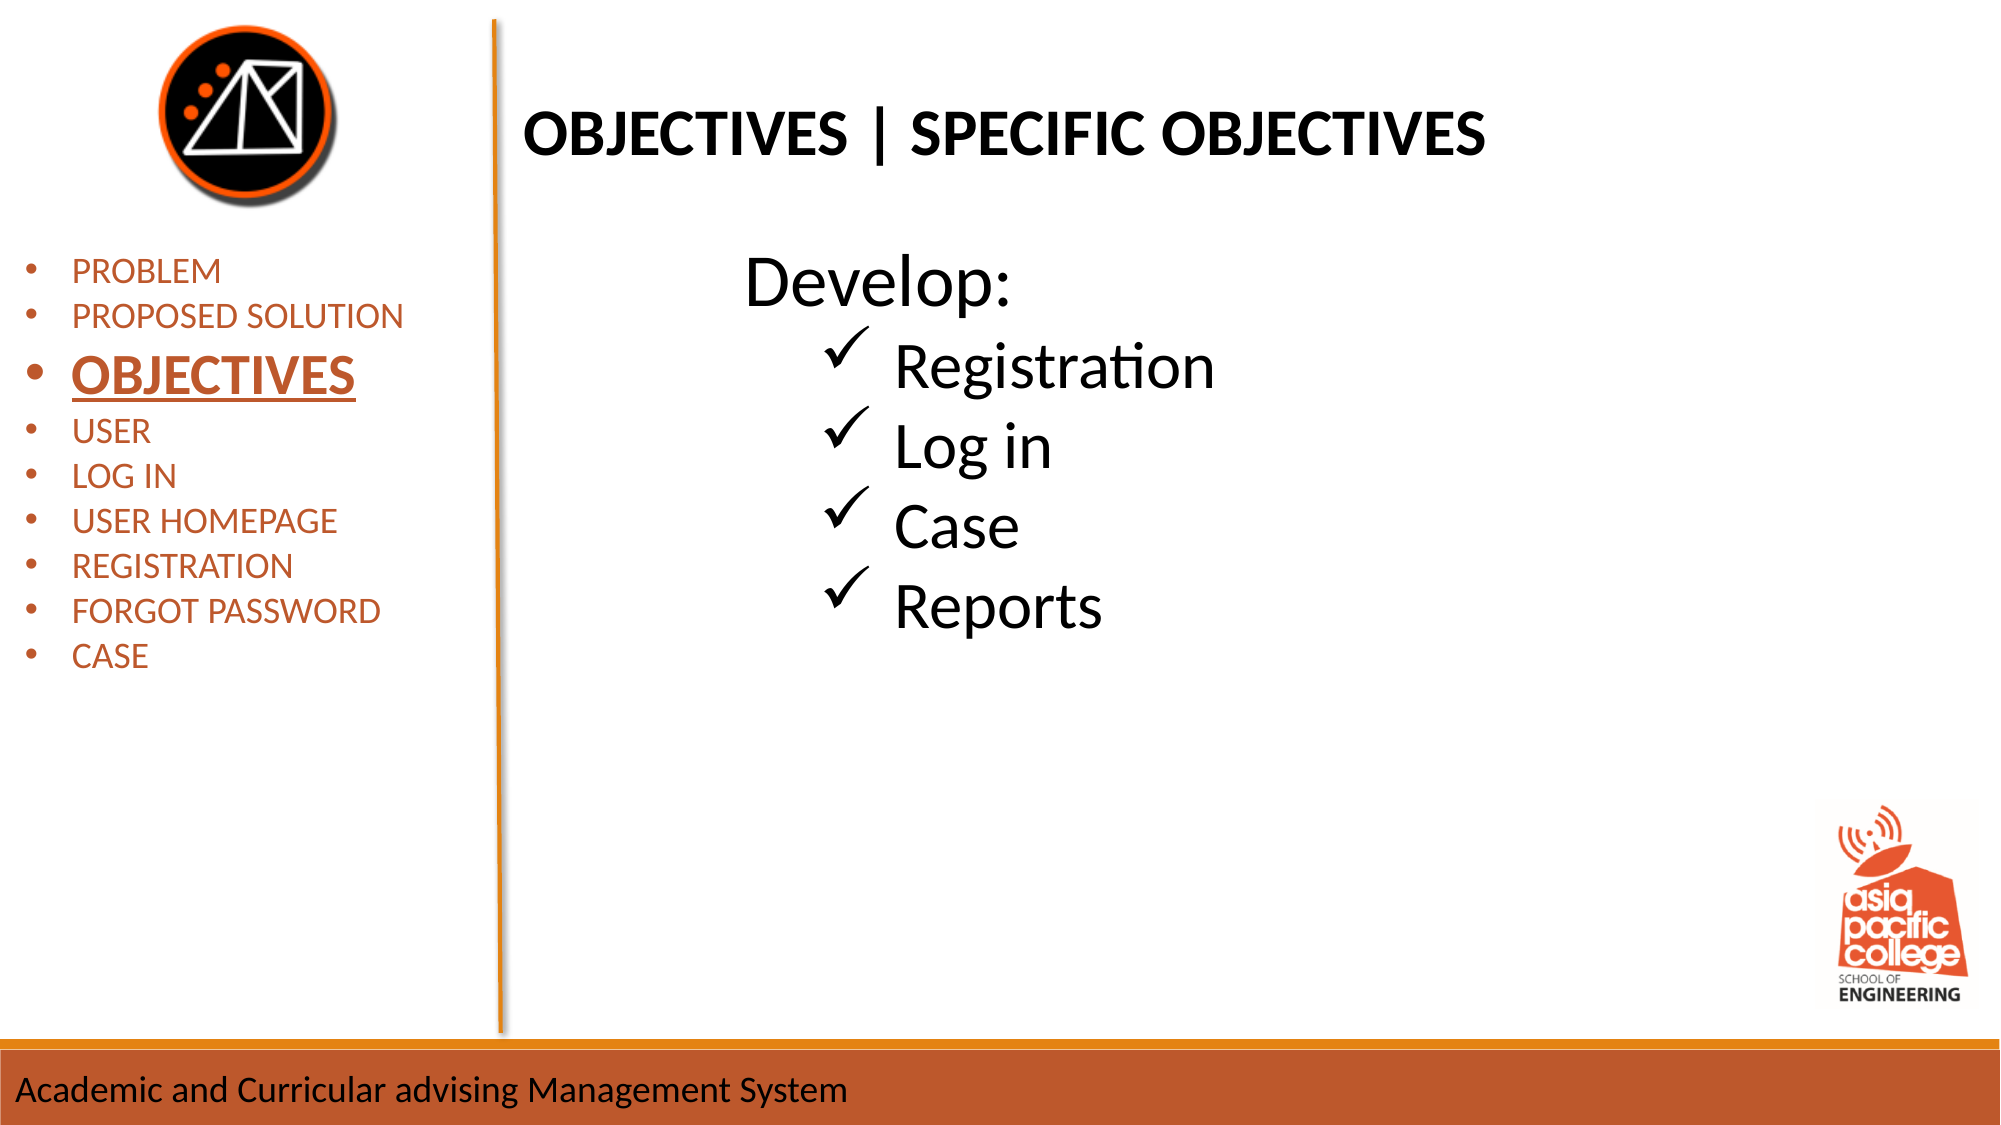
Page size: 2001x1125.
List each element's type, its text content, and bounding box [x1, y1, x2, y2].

subtitle Academic and Curricular advising Management System [0, 1062, 1570, 1118]
text_box Develop: Registration Log in Case Reports [579, 224, 1815, 649]
text_box OBJECTIVES | SPECIFIC OBJECTIVES [511, 81, 1502, 177]
text_box PROBLEM PROPOSED SOLUTION OBJECTIVES USER LOG IN USER HOMEPAGE REGISTRATION FORGOT PASSWORD CASE [10, 238, 490, 724]
picture [1814, 798, 1979, 1010]
picture [145, 18, 347, 220]
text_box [493, 18, 502, 1034]
